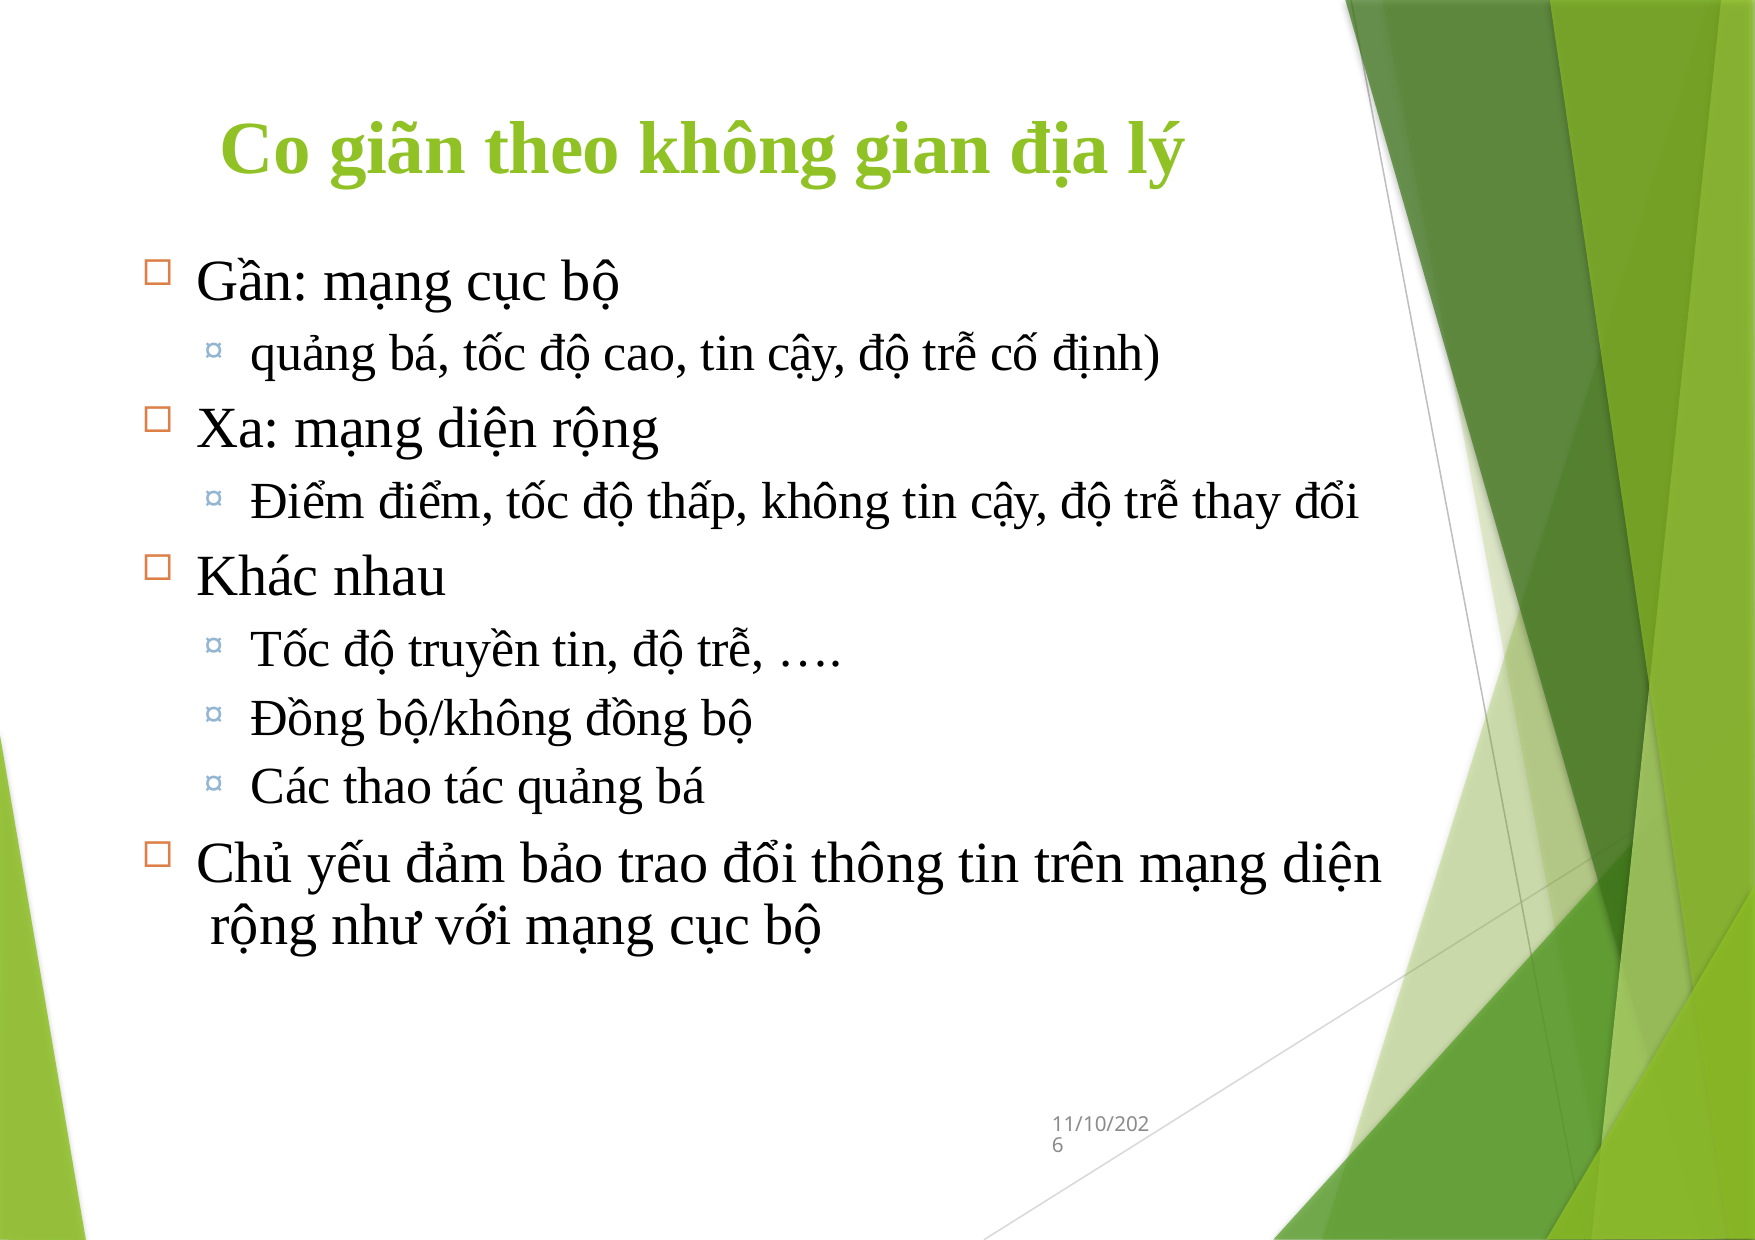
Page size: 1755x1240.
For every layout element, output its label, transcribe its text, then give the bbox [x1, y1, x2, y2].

text_box Gần: mạng cục bộ quảng bá, tốc độ cao, tin cậy, độ trễ cố định) Xa: mạng diện rộng Điểm điểm, tốc độ thấp, không tin cậy, độ trễ thay đổi Khác nhau Tốc độ truyền tin, độ trễ, …. Đồng bộ/không đồng bộ Các thao tác quảng bá Chủ yếu đảm bảo trao đổi thông tin trên mạng diện rộng như với mạng cục bộ [139, 232, 1389, 957]
title Co giãn theo không gian địa lý [217, 96, 1392, 306]
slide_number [1036, 1091, 1169, 1158]
